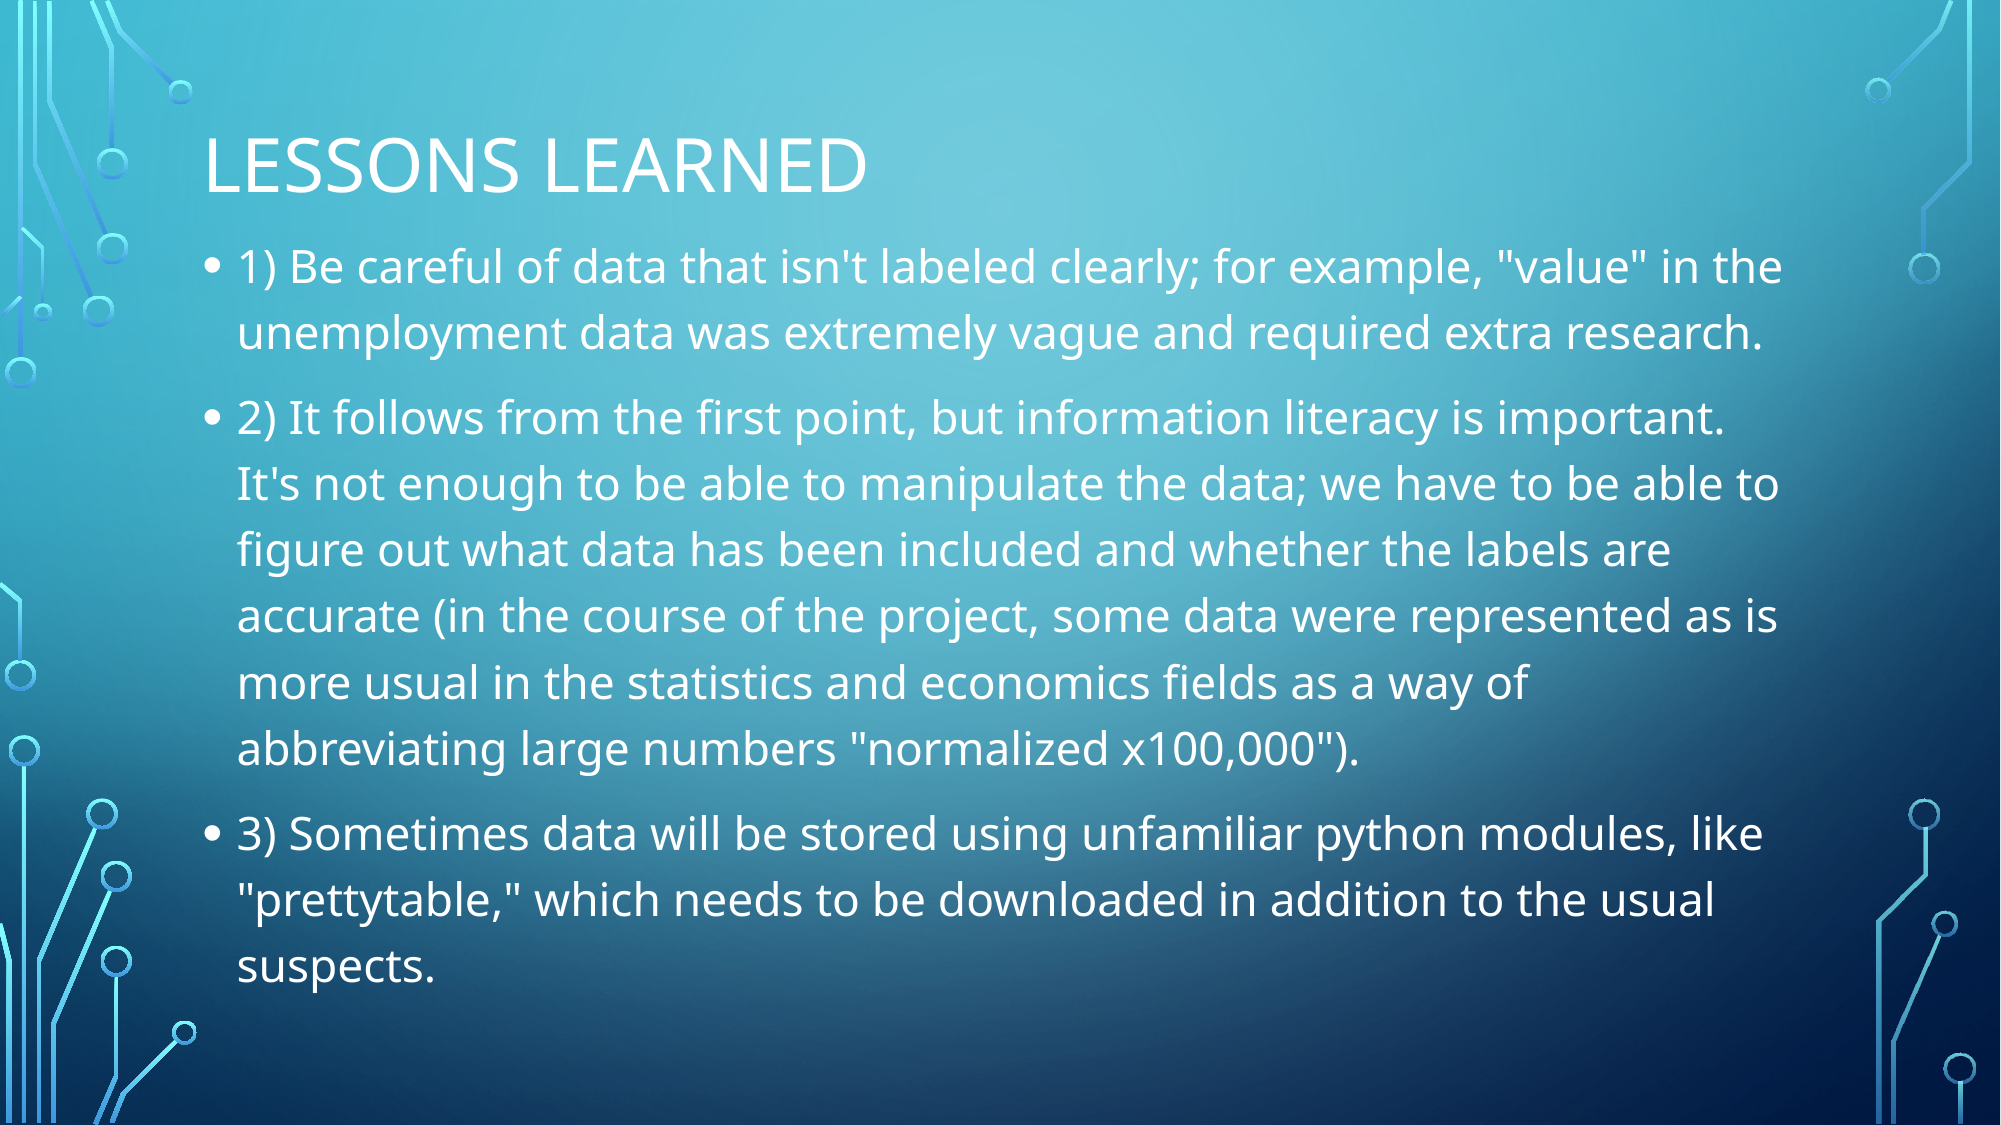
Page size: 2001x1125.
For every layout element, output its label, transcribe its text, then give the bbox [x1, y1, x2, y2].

list 1) Be careful of data that isn't labeled clearly; for example, "value" in the unemployment data was extremely vague and required extra research. 2) It follows from the first point, but information literacy is important. It's not enough to be able to manipulate the data; we have to be able to figure out what data has been included and whether the labels are accurate (in the course of the project, some data were represented as is more usual in the statistics and economics fields as a way of abbreviating large numbers "normalized x100,000"). 3) Sometimes data will be stored using unfamiliar python modules, like "prettytable," which needs to be downloaded in addition to the usual suspects. [187, 218, 1813, 1061]
title lessons learned [187, 101, 1813, 218]
